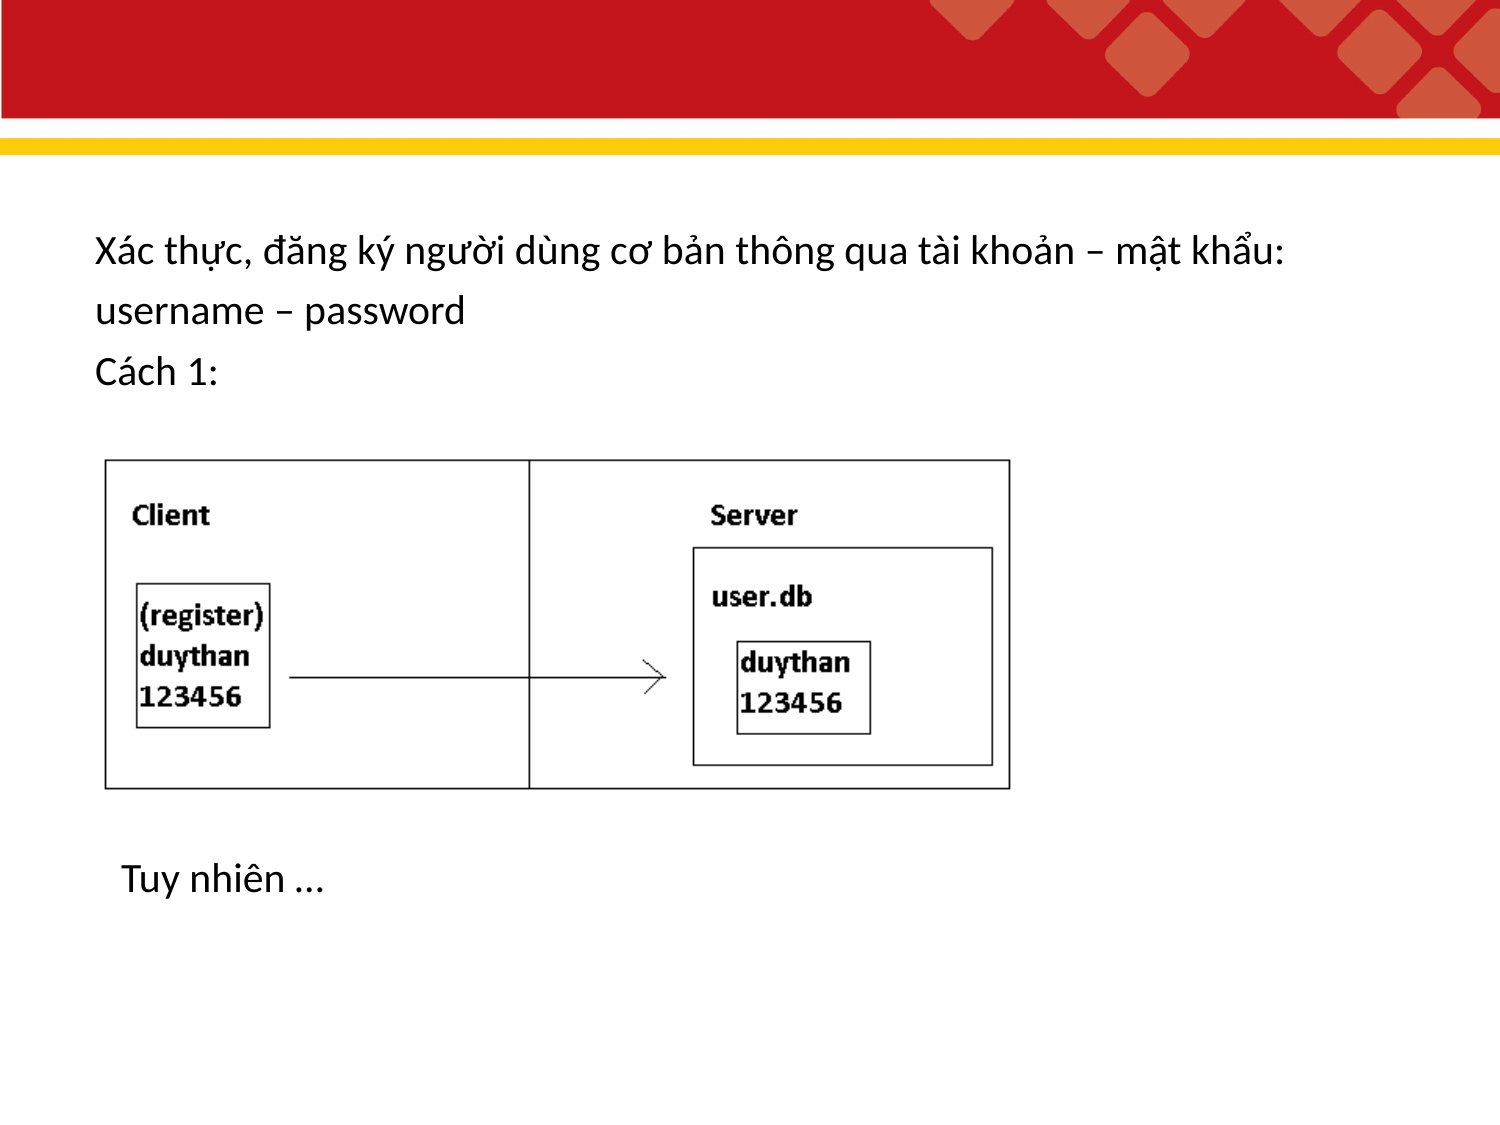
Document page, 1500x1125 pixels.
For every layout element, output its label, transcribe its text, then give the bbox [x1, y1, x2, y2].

picture [0, 0, 1500, 1125]
list Xác thực, đăng ký người dùng cơ bản thông qua tài khoản – mật khẩu: username – password Cách 1: [80, 220, 1397, 1025]
